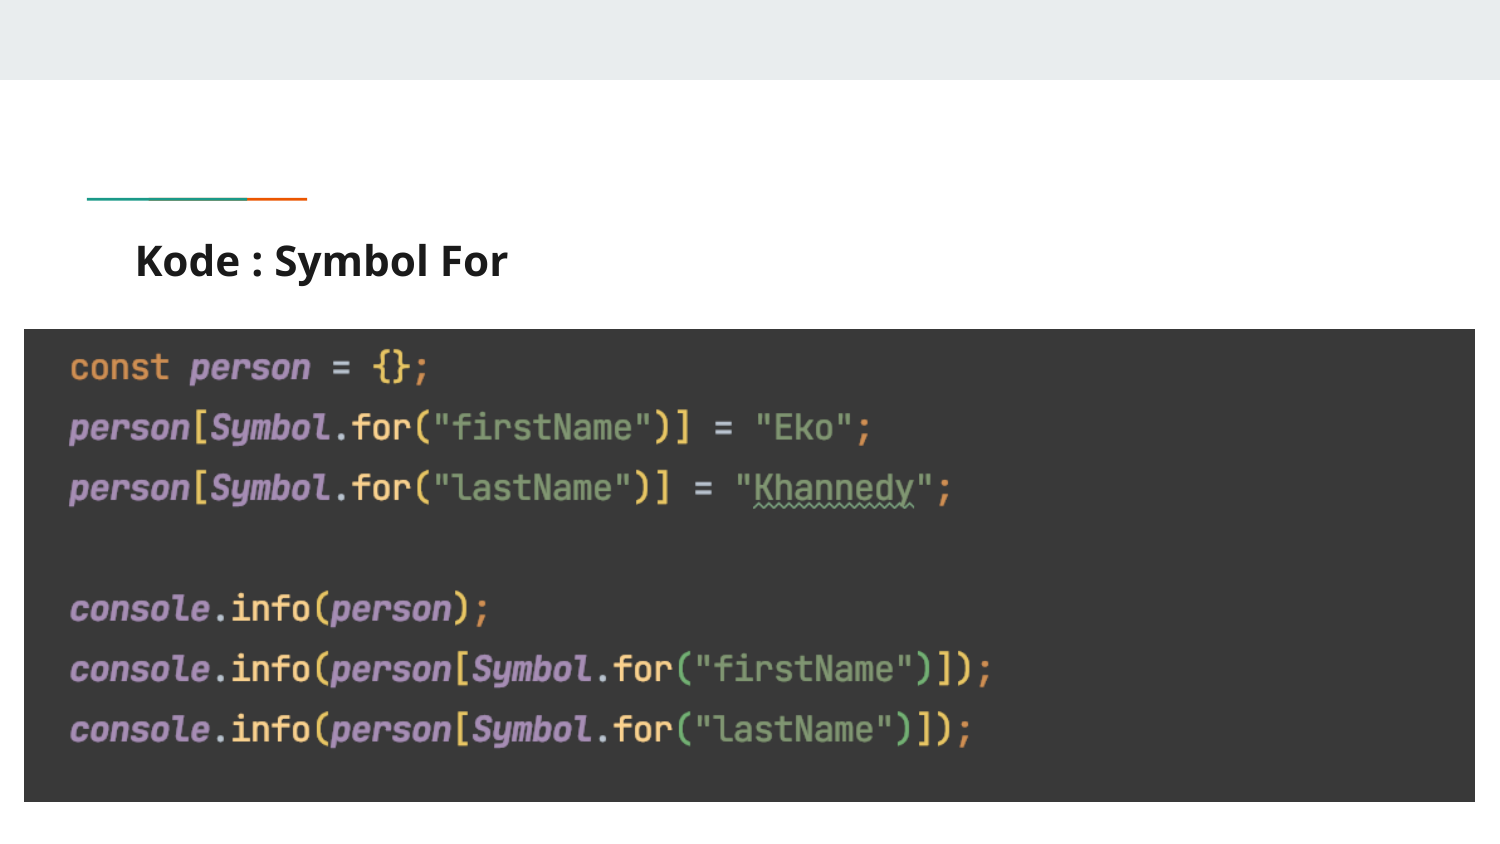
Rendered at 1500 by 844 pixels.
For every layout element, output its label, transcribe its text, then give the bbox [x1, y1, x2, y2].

title Kode : Symbol For [119, 216, 1381, 305]
picture [24, 328, 1476, 802]
